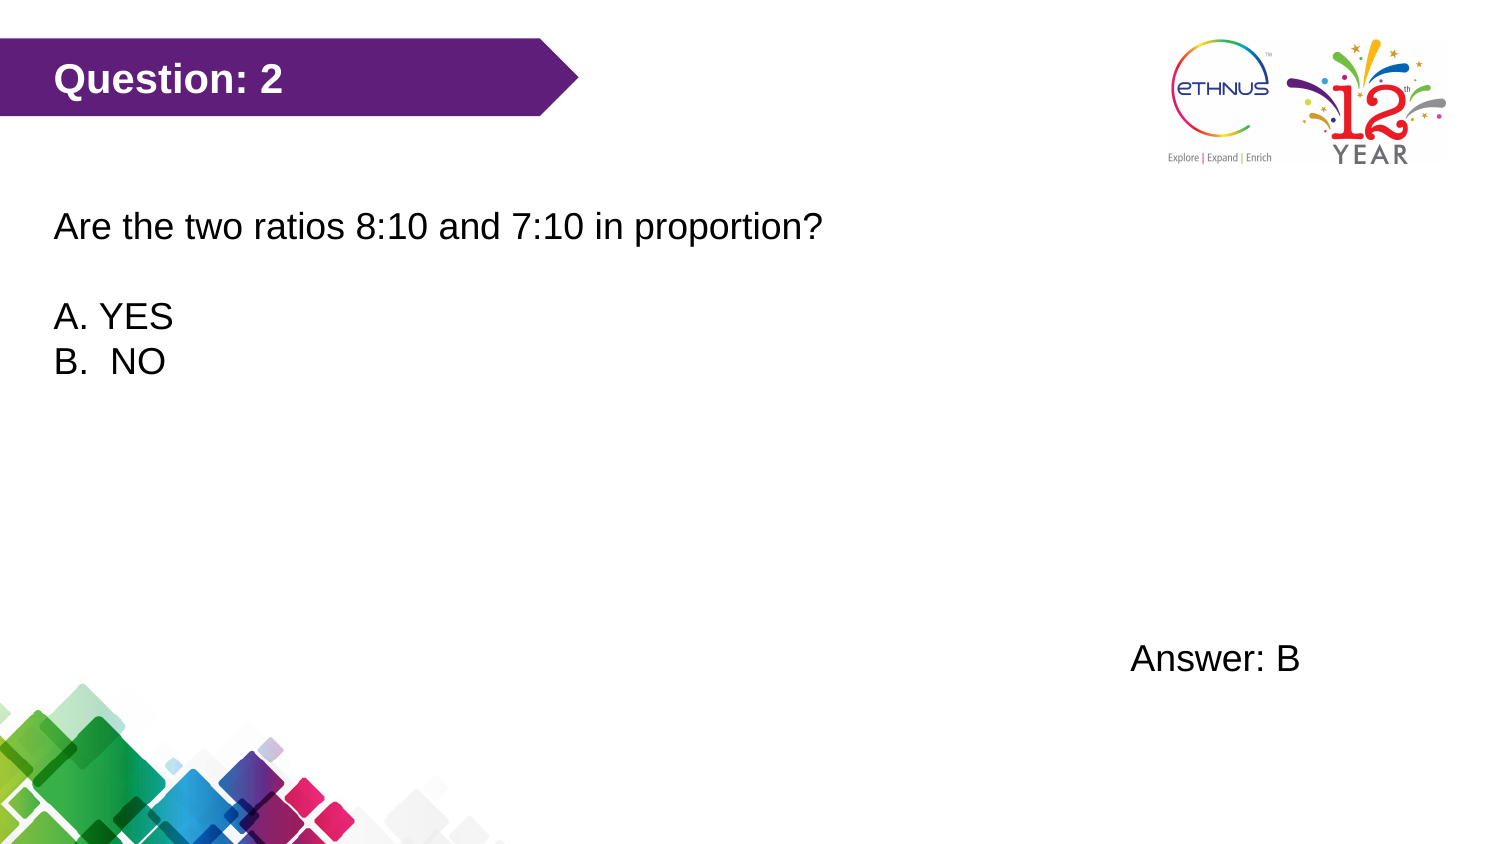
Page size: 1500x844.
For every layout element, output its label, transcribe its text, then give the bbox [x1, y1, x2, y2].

text_box [518, 38, 579, 117]
text_box [0, 38, 53, 117]
picture [0, 668, 732, 844]
text_box Are the two ratios 8:10 and 7:10 in proportion? A. YES B. NO [53, 201, 1446, 717]
text_box Answer: B [1115, 626, 1360, 687]
picture [1167, 38, 1447, 165]
text_box Question: 2 [53, 38, 518, 117]
